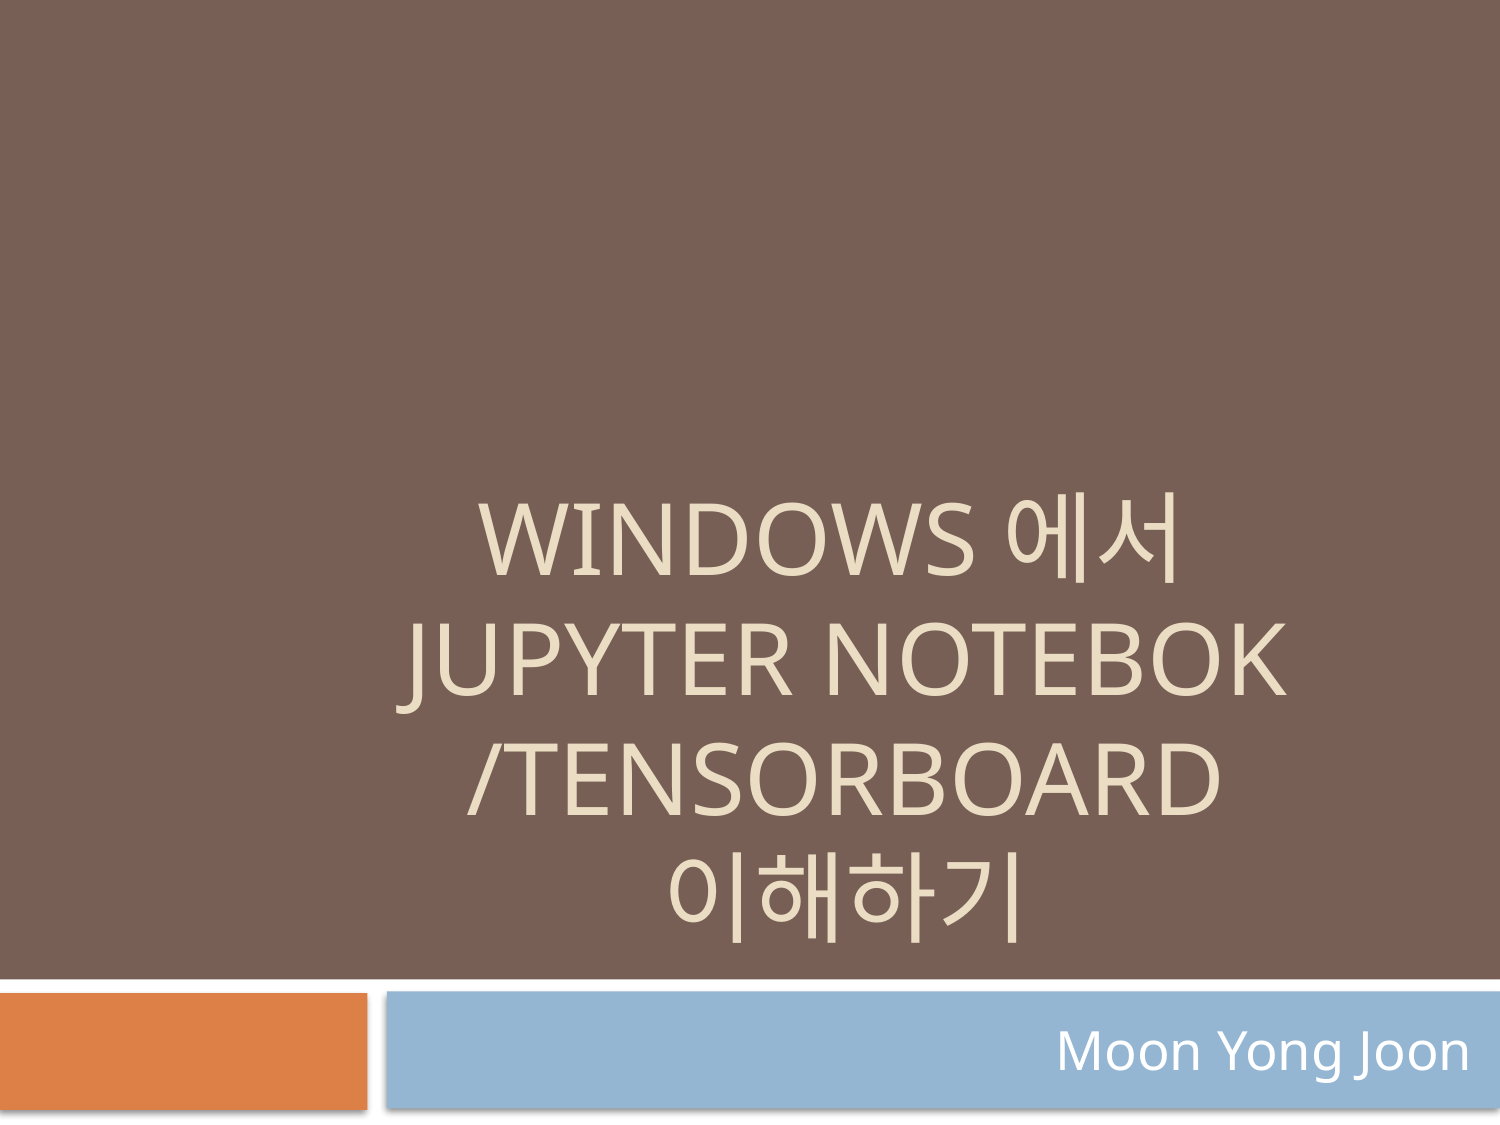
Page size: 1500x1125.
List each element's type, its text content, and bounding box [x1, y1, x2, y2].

subtitle Moon Yong Joon [387, 992, 1488, 1105]
title Windows에서 jupyter notebok /tensorboard 이해하기 [242, 231, 1450, 963]
